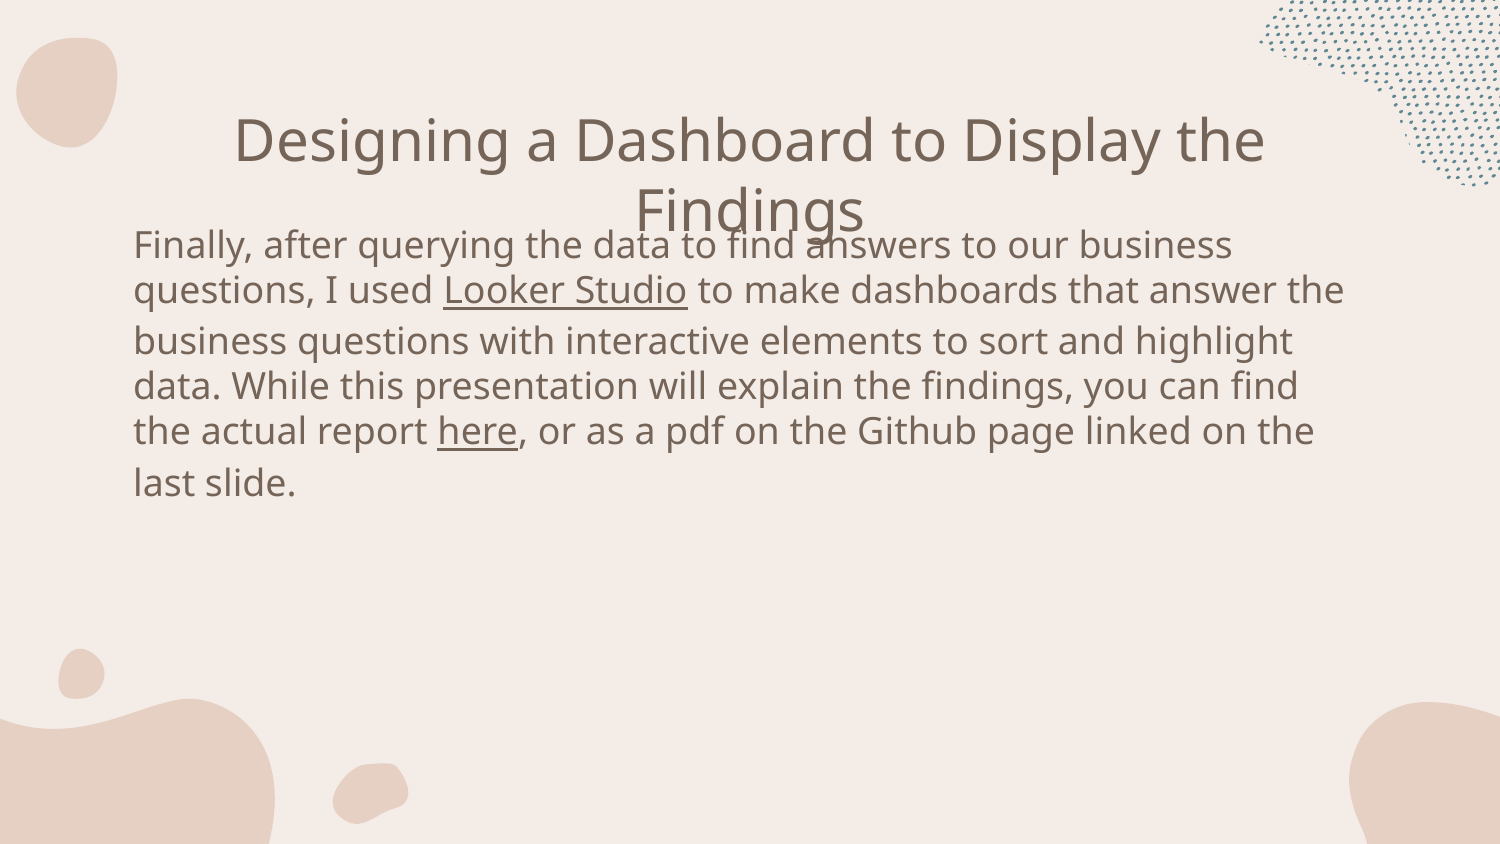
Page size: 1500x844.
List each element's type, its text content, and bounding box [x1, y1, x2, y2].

title Designing a Dashboard to Display the Findings [118, 88, 1382, 206]
text_box Finally, after querying the data to find answers to our business questions, I used Looker Studio to make dashboards that answer the business questions with interactive elements to sort and highlight data. While this presentation will explain the findings, you can find the actual report here, or as a pdf on the Github page linked on the last slide. [118, 206, 1382, 519]
